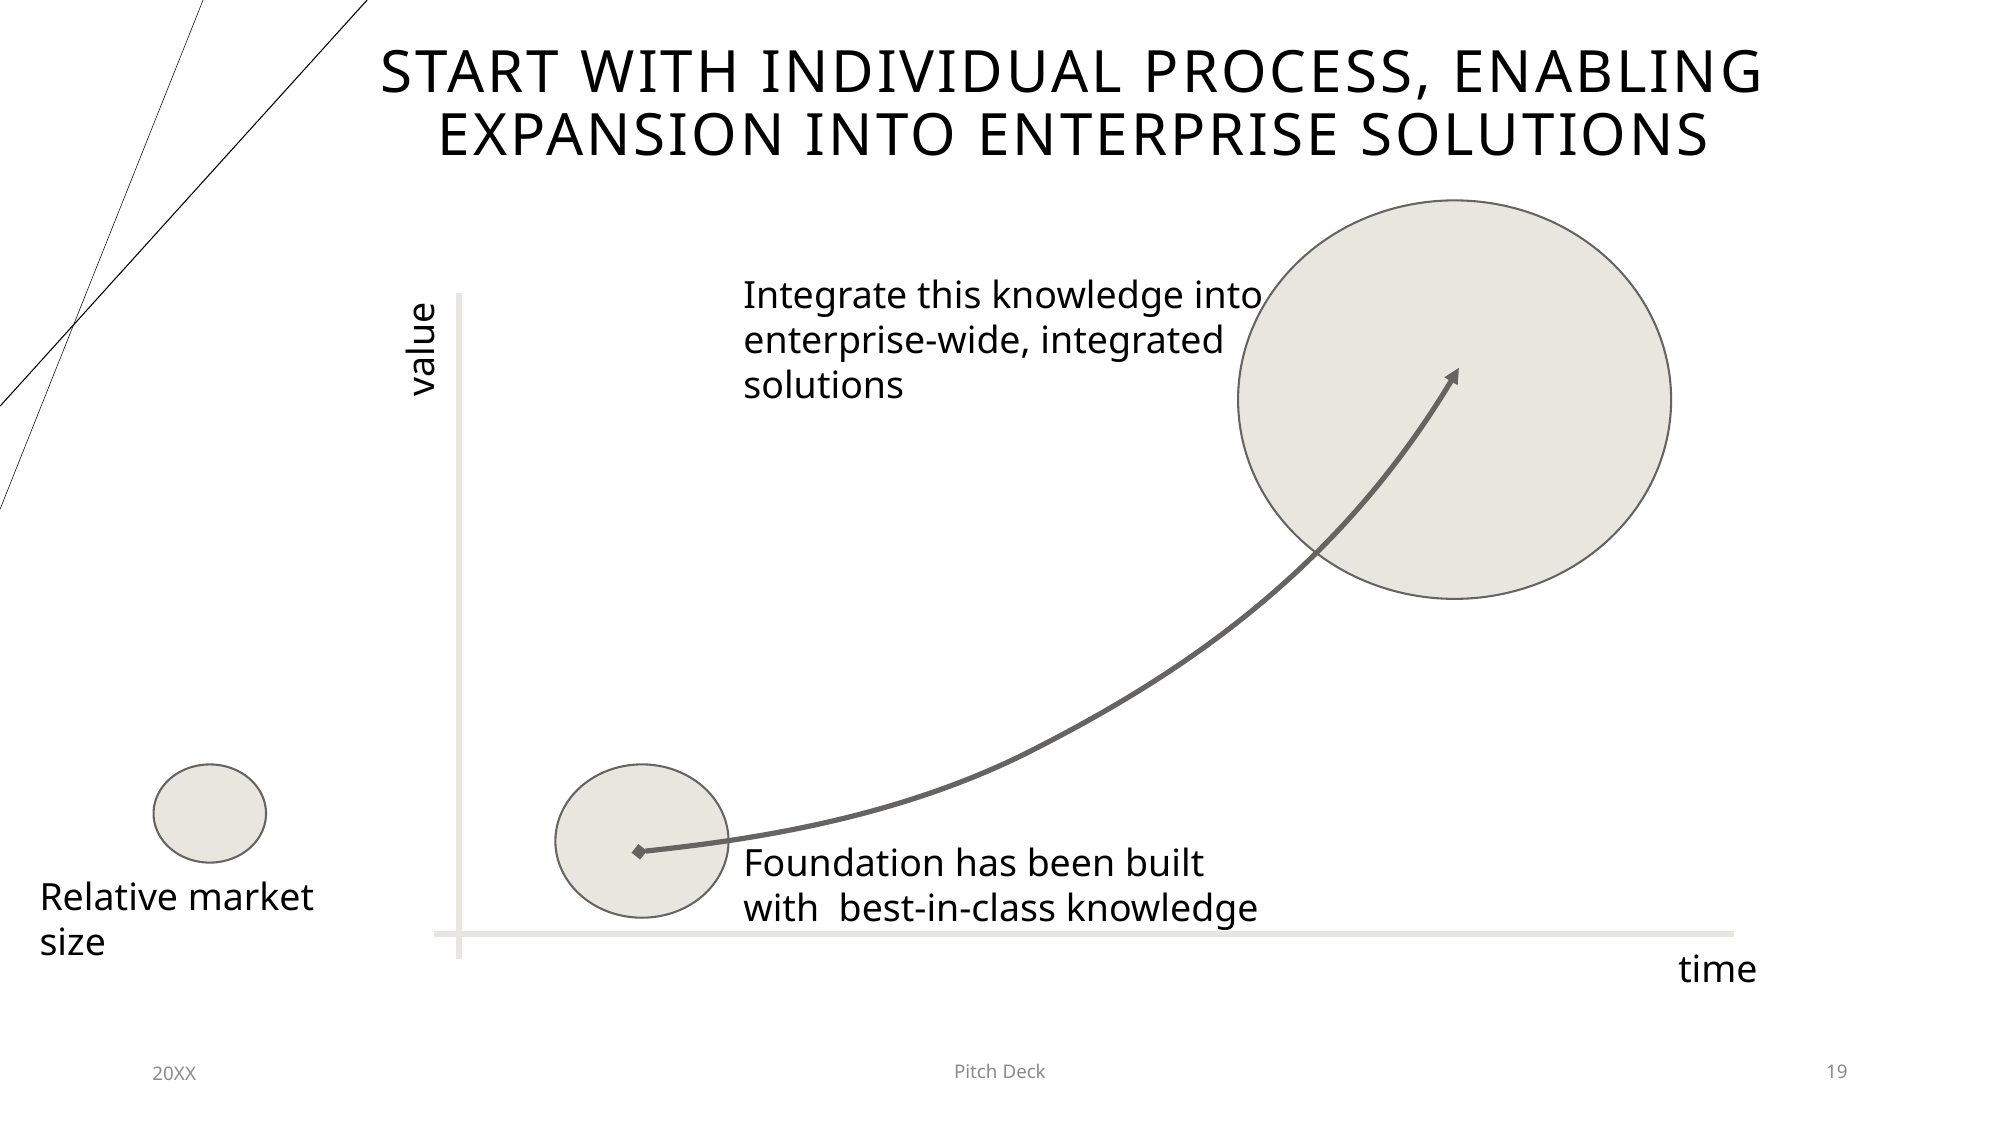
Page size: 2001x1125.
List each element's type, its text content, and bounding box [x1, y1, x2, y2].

text_box Foundation has been built with best-in-class knowledge [728, 831, 1300, 933]
text_box [554, 763, 728, 919]
slide_number 19 [1412, 1042, 1863, 1103]
text_box value [389, 270, 449, 411]
footer Pitch Deck [662, 1042, 1338, 1103]
text_box [152, 763, 268, 864]
text_box [1237, 199, 1673, 600]
text_box time [1663, 937, 1805, 998]
slide_number 20XX [137, 1042, 588, 1103]
title Start with individual process, enabling Expansion into enterprise solutions [286, 0, 1863, 214]
text_box Integrate this knowledge into enterprise-wide, integrated solutions [728, 263, 1300, 414]
text_box [633, 367, 1459, 858]
text_box Relative market size [24, 865, 386, 971]
